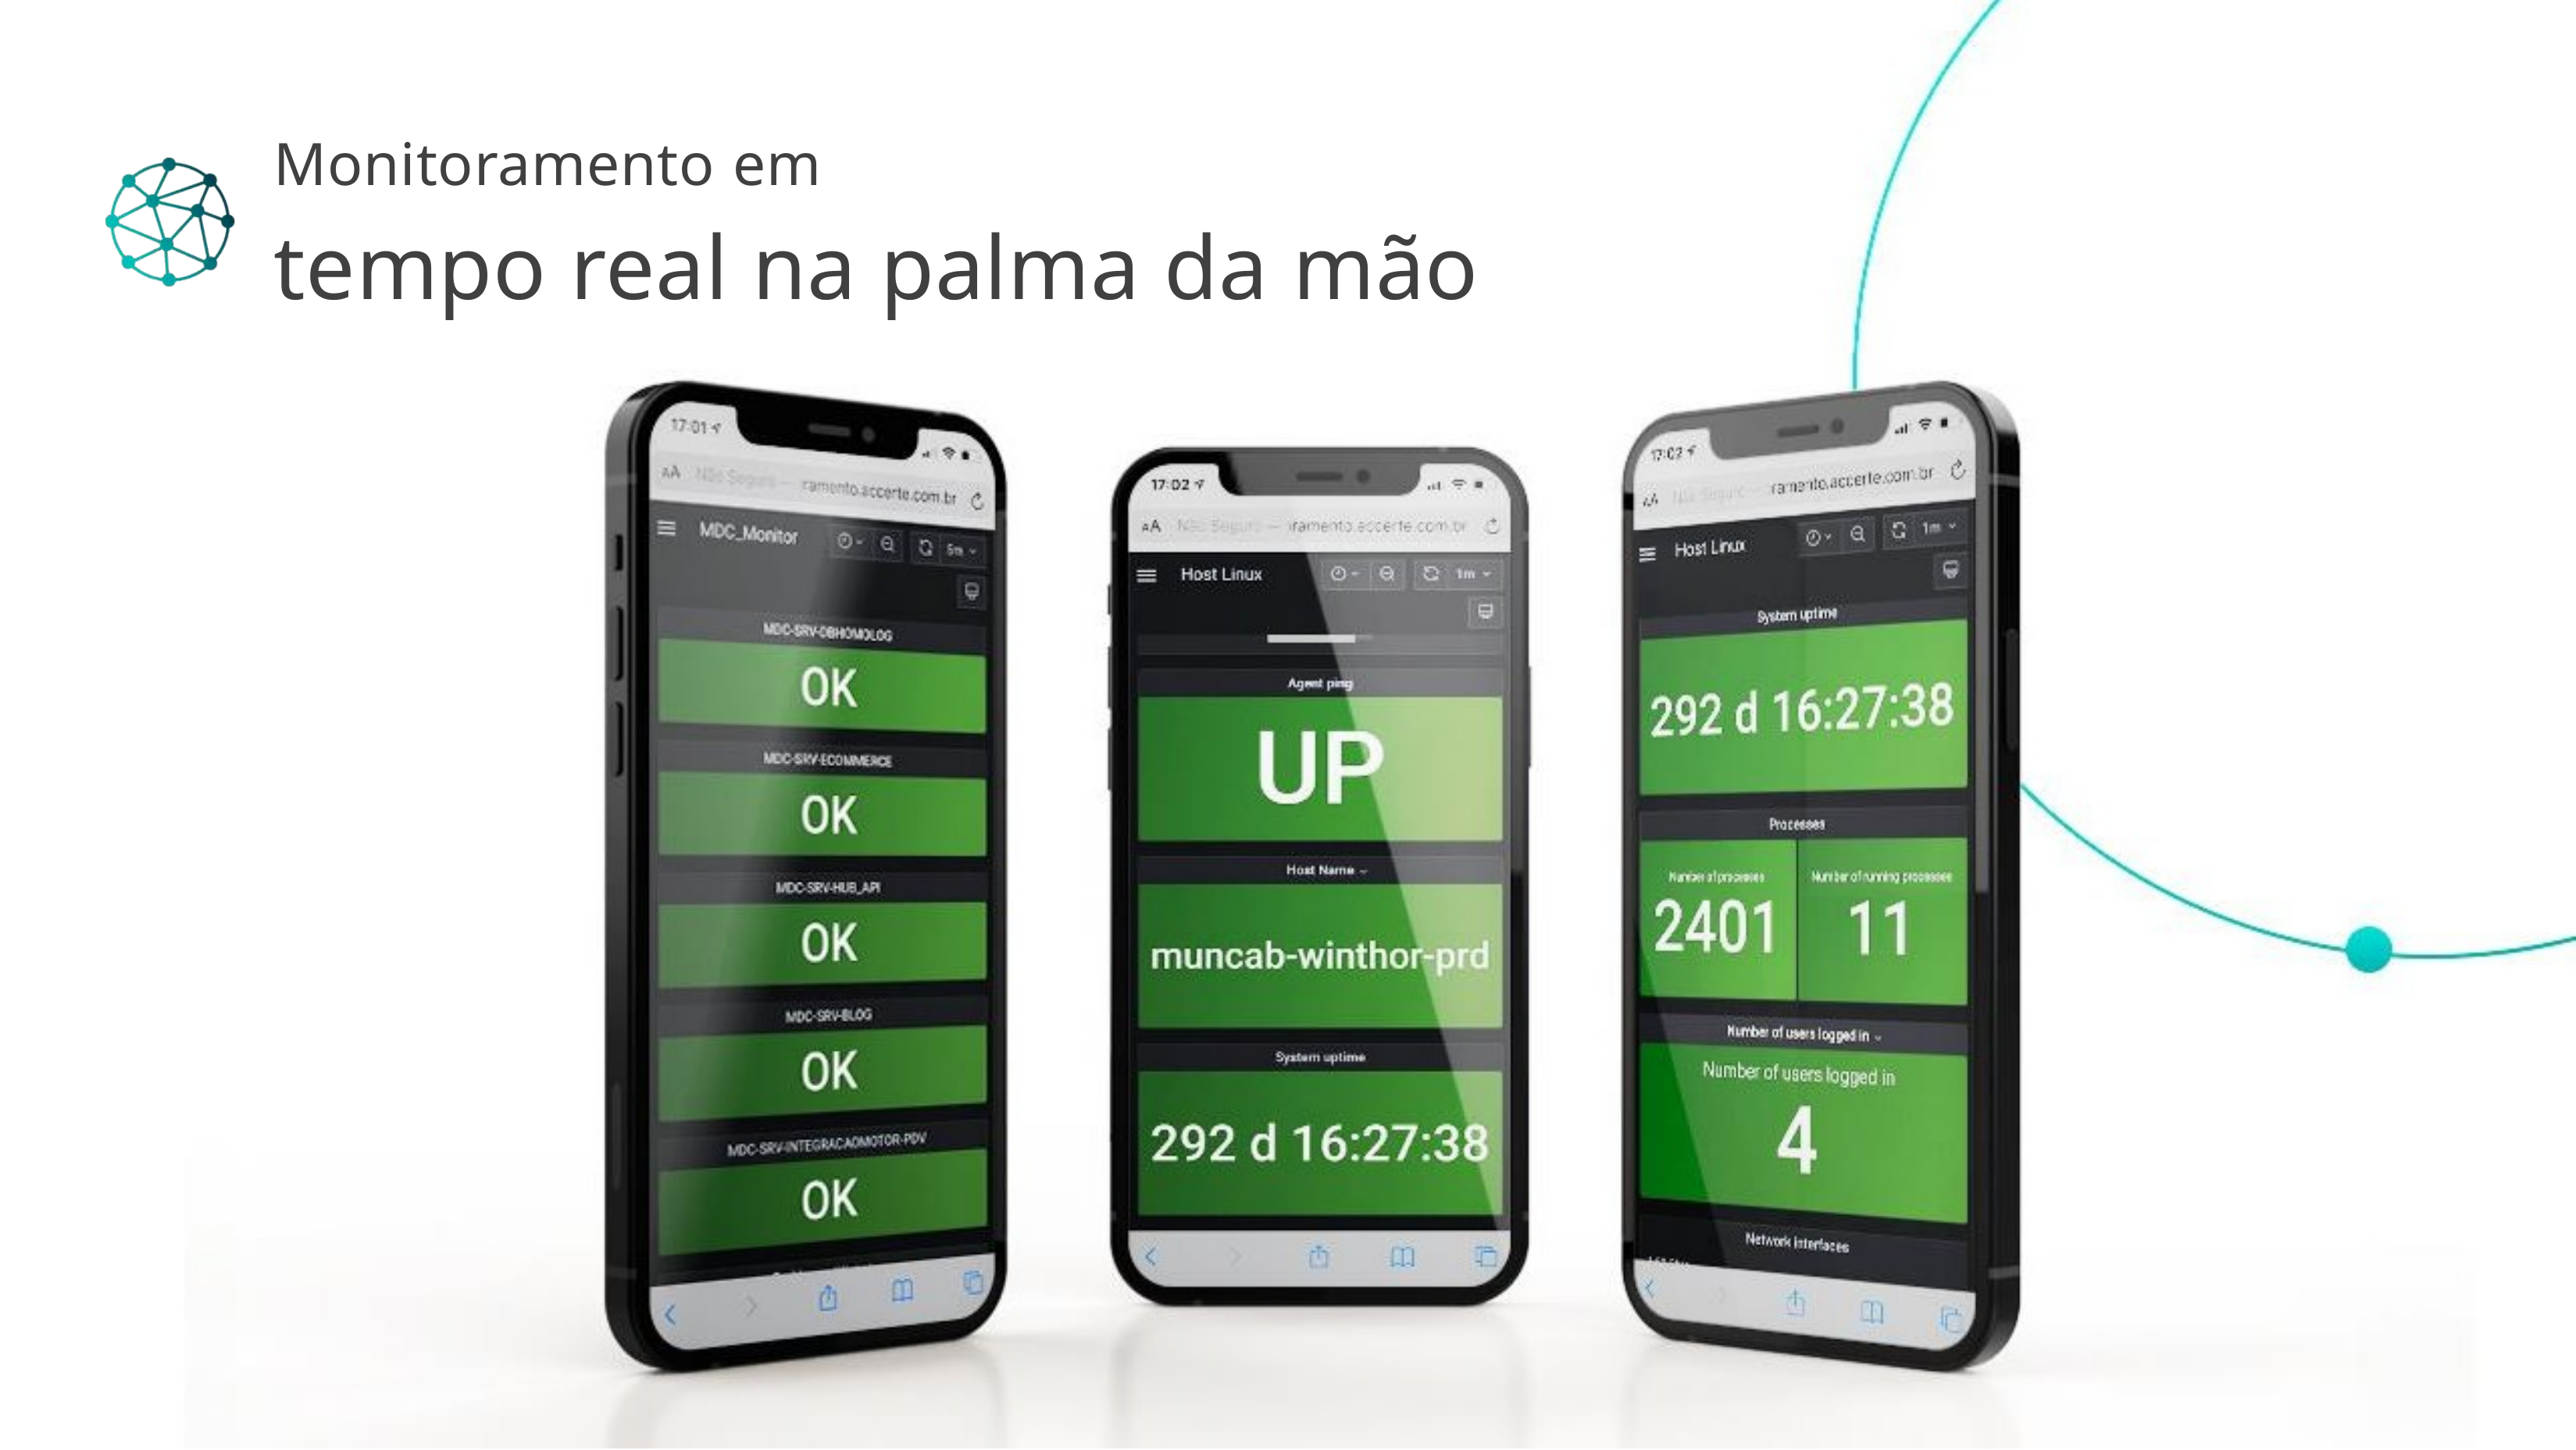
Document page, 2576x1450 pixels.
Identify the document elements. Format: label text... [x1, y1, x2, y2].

text_box [0, 0, 537, 588]
title Monitoramento em tempo real na palma da mão [537, 135, 1884, 379]
text_box [183, 0, 2576, 1448]
